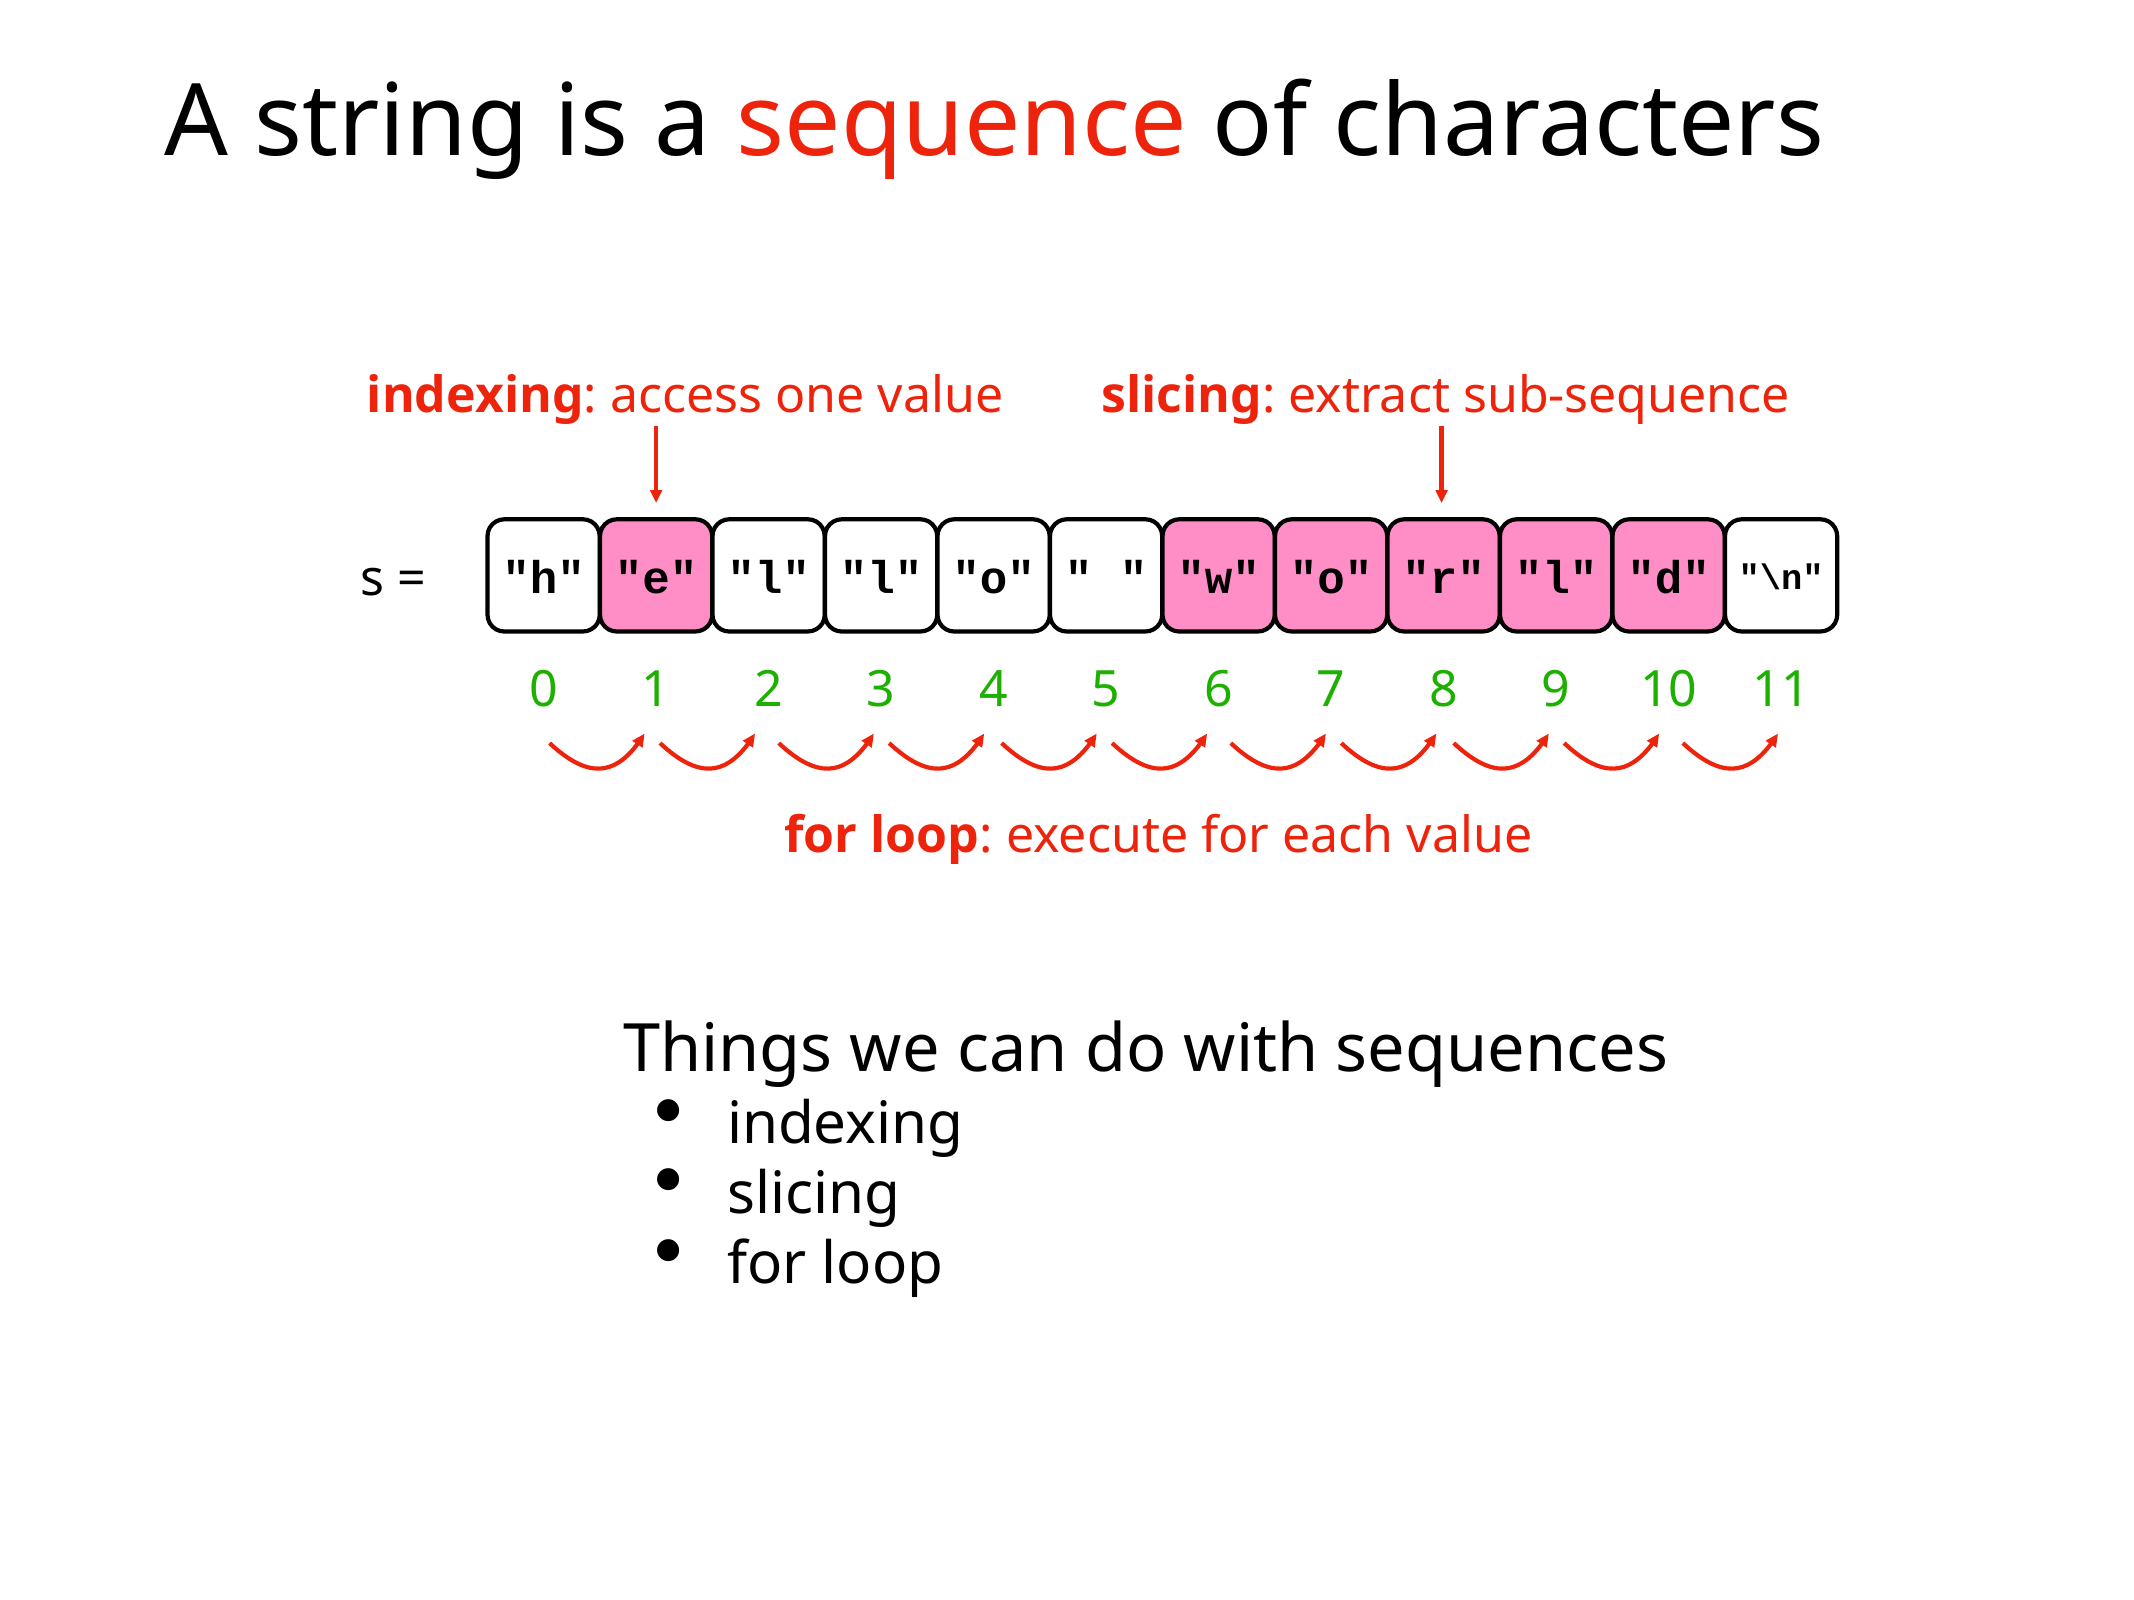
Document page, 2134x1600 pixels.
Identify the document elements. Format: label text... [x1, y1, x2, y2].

text_box 10 [1631, 647, 1706, 725]
text_box Things we can do with sequences indexing slicing for loop [614, 996, 1678, 1304]
text_box s = [352, 537, 448, 614]
text_box 4 [971, 647, 1017, 725]
text_box [778, 733, 874, 769]
text_box [1230, 733, 1326, 769]
text_box " " [1050, 519, 1162, 632]
text_box "l" [825, 519, 937, 632]
text_box 9 [1533, 647, 1579, 725]
text_box 3 [858, 647, 904, 725]
text_box 1 [633, 647, 679, 725]
text_box "o" [937, 519, 1050, 632]
text_box indexing: access one value [358, 353, 1013, 431]
text_box [1564, 733, 1660, 769]
text_box "d" [1612, 519, 1725, 632]
text_box [1453, 733, 1549, 769]
text_box "l" [1500, 519, 1612, 632]
text_box [1111, 733, 1207, 769]
text_box 11 [1744, 647, 1818, 725]
text_box "o" [1275, 519, 1387, 632]
title A string is a sequence of characters [155, 41, 1978, 191]
text_box "e" [600, 519, 712, 632]
text_box "l" [712, 519, 825, 632]
text_box "\n" [1725, 519, 1838, 632]
text_box [1435, 425, 1448, 503]
text_box [889, 733, 985, 769]
text_box "r" [1387, 519, 1500, 632]
text_box [549, 733, 645, 769]
text_box [659, 733, 755, 769]
text_box [649, 425, 663, 503]
text_box 8 [1421, 647, 1467, 725]
text_box "w" [1162, 519, 1275, 632]
text_box for loop: execute for each value [776, 794, 1542, 872]
text_box 6 [1196, 647, 1242, 725]
text_box "h" [487, 519, 600, 632]
text_box 0 [521, 647, 567, 725]
text_box 2 [746, 647, 792, 725]
text_box 7 [1308, 647, 1354, 725]
text_box slicing: extract sub-sequence [1092, 353, 1799, 431]
text_box [1001, 733, 1097, 769]
text_box [1682, 733, 1778, 769]
text_box 5 [1083, 647, 1129, 725]
text_box [1341, 733, 1437, 769]
